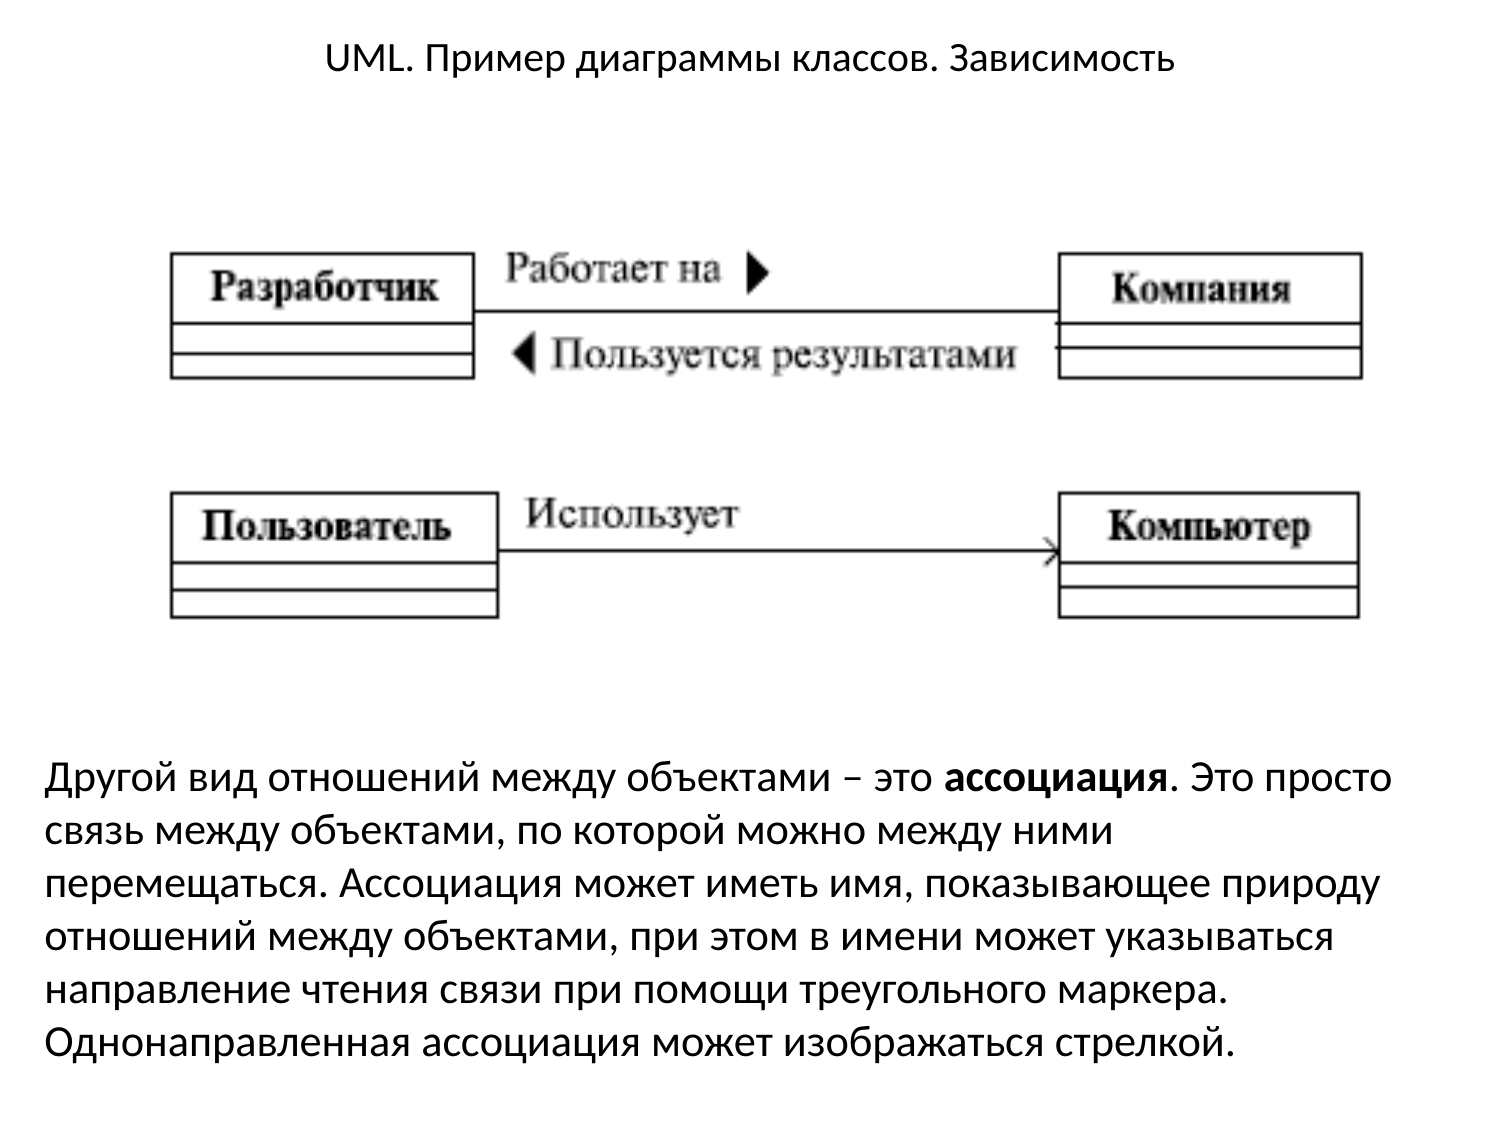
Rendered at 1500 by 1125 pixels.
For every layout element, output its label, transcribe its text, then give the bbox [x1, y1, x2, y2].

title UML. Пример диаграммы классов. Зависимость [75, 19, 1425, 90]
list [159, 229, 1377, 635]
list Другой вид отношений между объектами – это ассоциация. Это просто связь между объектами, по которой можно между ними перемещаться. Ассоциация может иметь имя, показывающее природу отношений между объектами, при этом в имени может указываться направление чтения связи при помощи треугольного маркера. Однонаправленная ассоциация может изображаться стрелкой. [29, 739, 1425, 1094]
